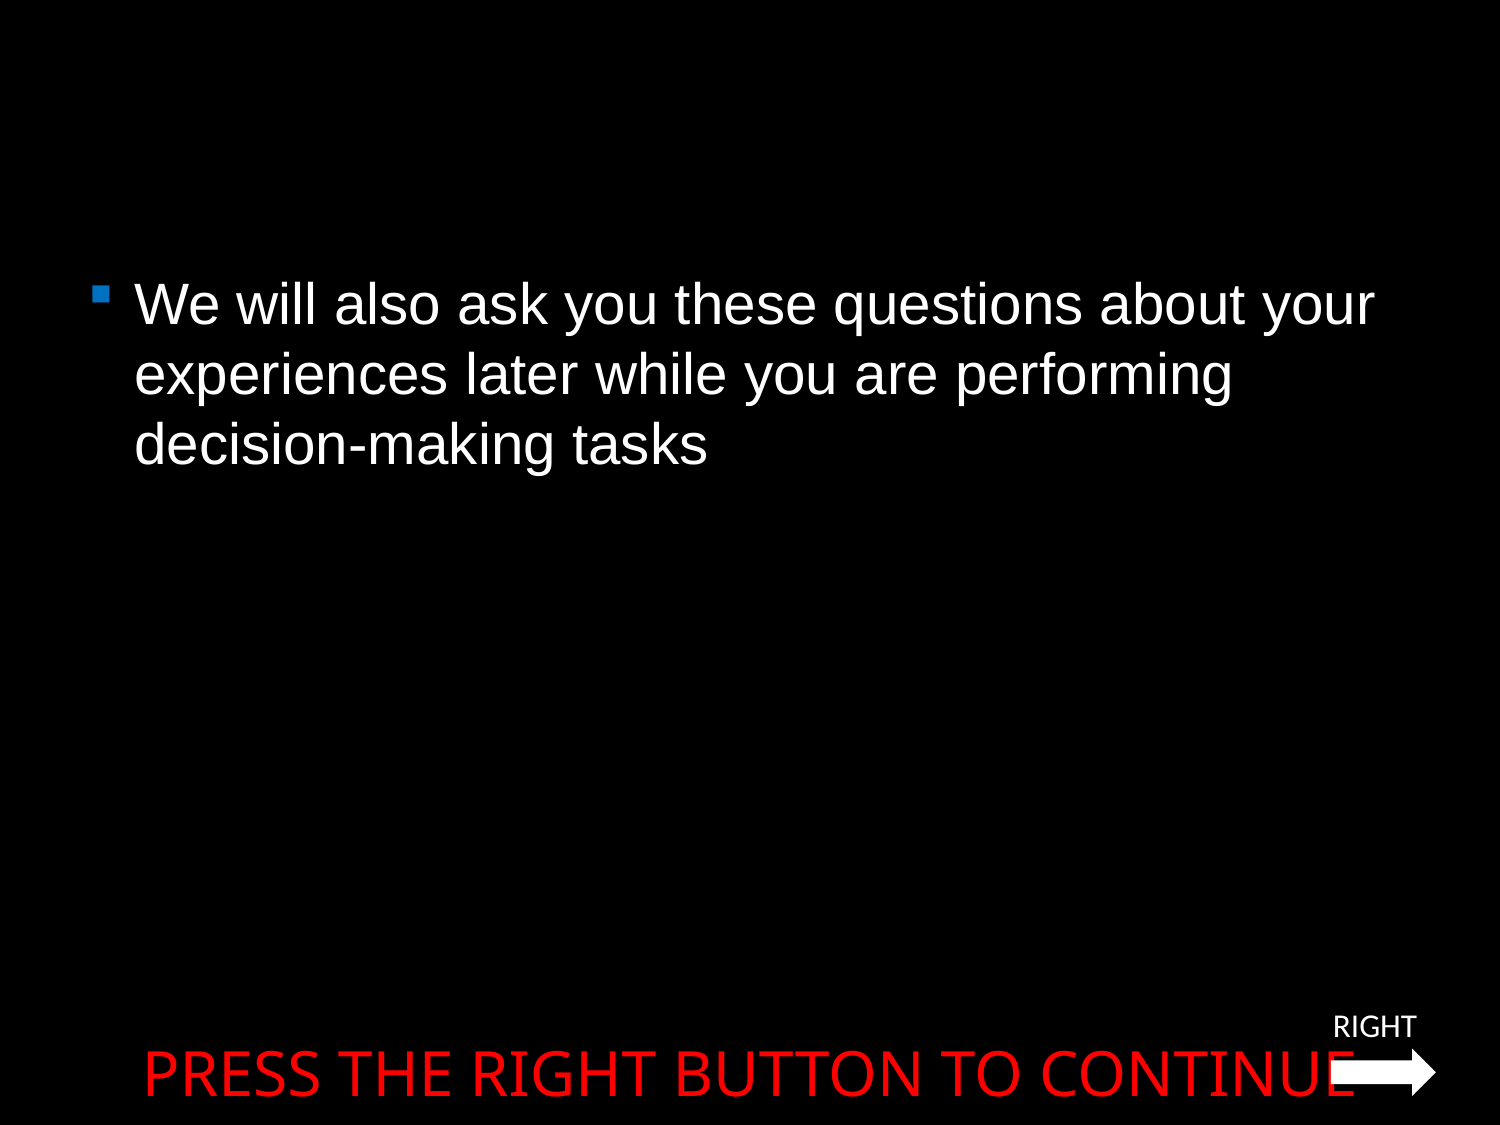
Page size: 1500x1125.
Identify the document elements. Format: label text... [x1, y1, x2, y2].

text_box We will also ask you these questions about your experiences later while you are performing decision-making tasks [72, 258, 1400, 544]
text_box [1330, 1047, 1437, 1098]
text_box RIGHT [1249, 996, 1500, 1125]
text_box PRESS THE RIGHT BUTTON TO CONTINUE [0, 1017, 1249, 1125]
